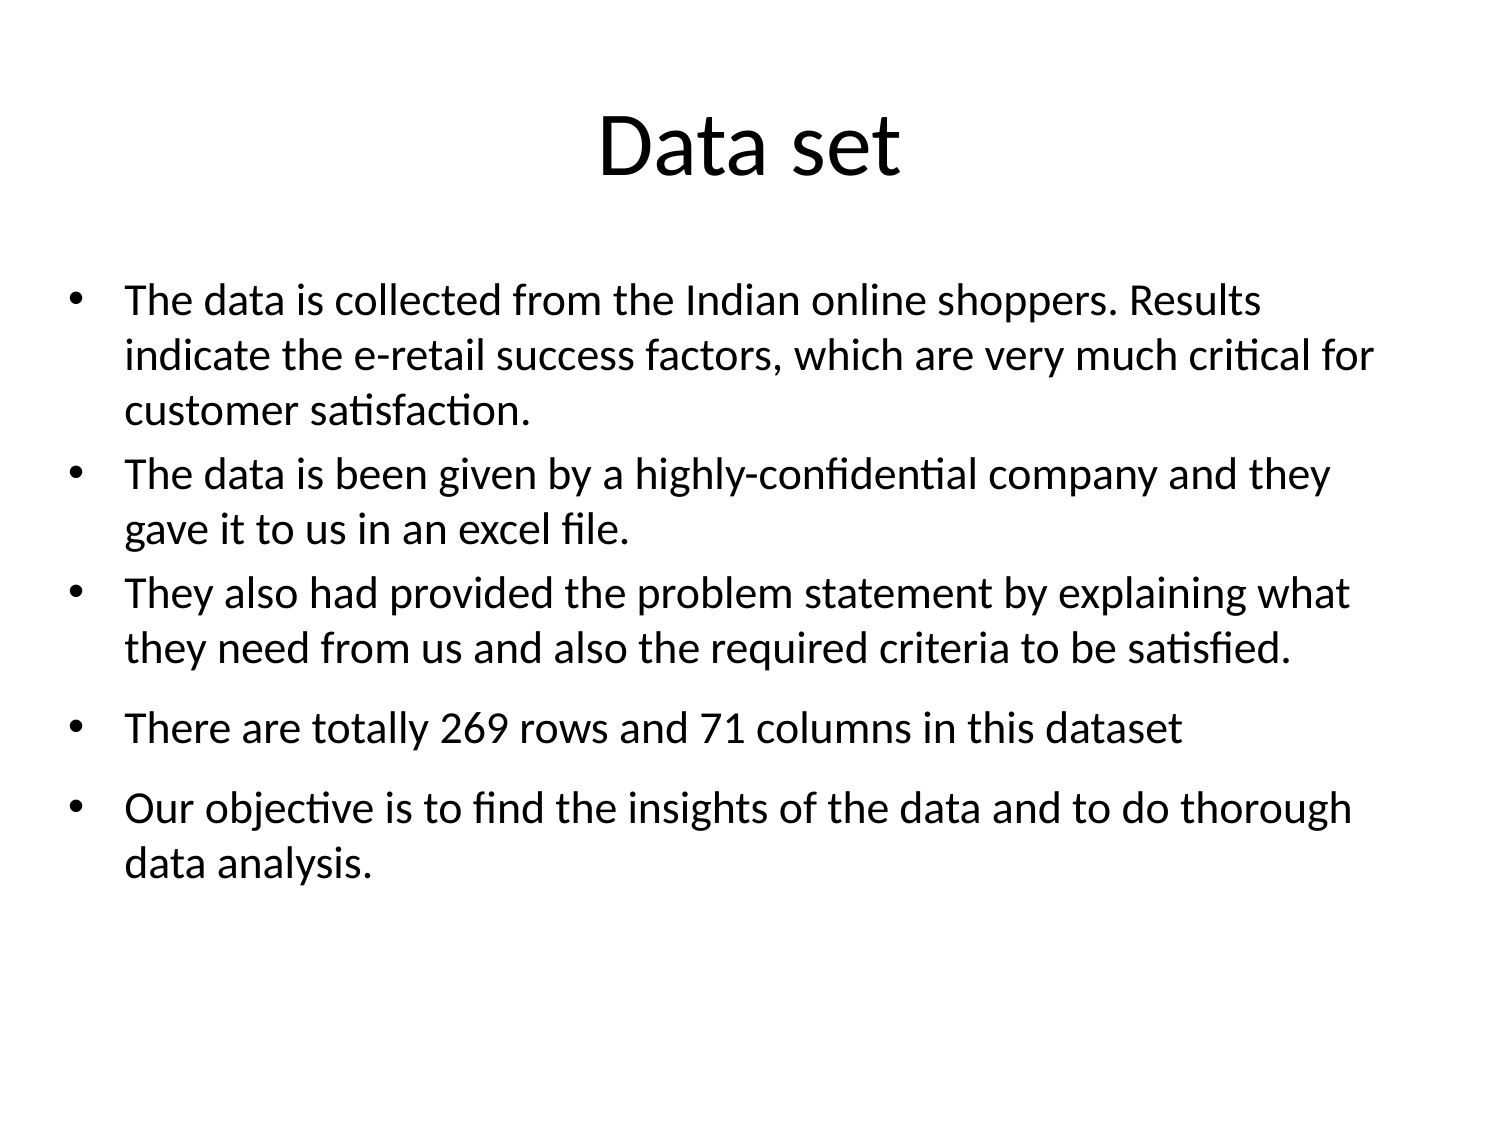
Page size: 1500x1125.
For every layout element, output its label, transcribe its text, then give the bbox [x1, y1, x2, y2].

list The data is collected from the Indian online shoppers. Results indicate the e-retail success factors, which are very much critical for customer satisfaction. The data is been given by a highly-confidential company and they gave it to us in an excel file. They also had provided the problem statement by explaining what they need from us and also the required criteria to be satisfied. There are totally 269 rows and 71 columns in this dataset Our objective is to find the insights of the data and to do thorough data analysis. [53, 262, 1425, 1047]
title Data set [75, 45, 1425, 233]
